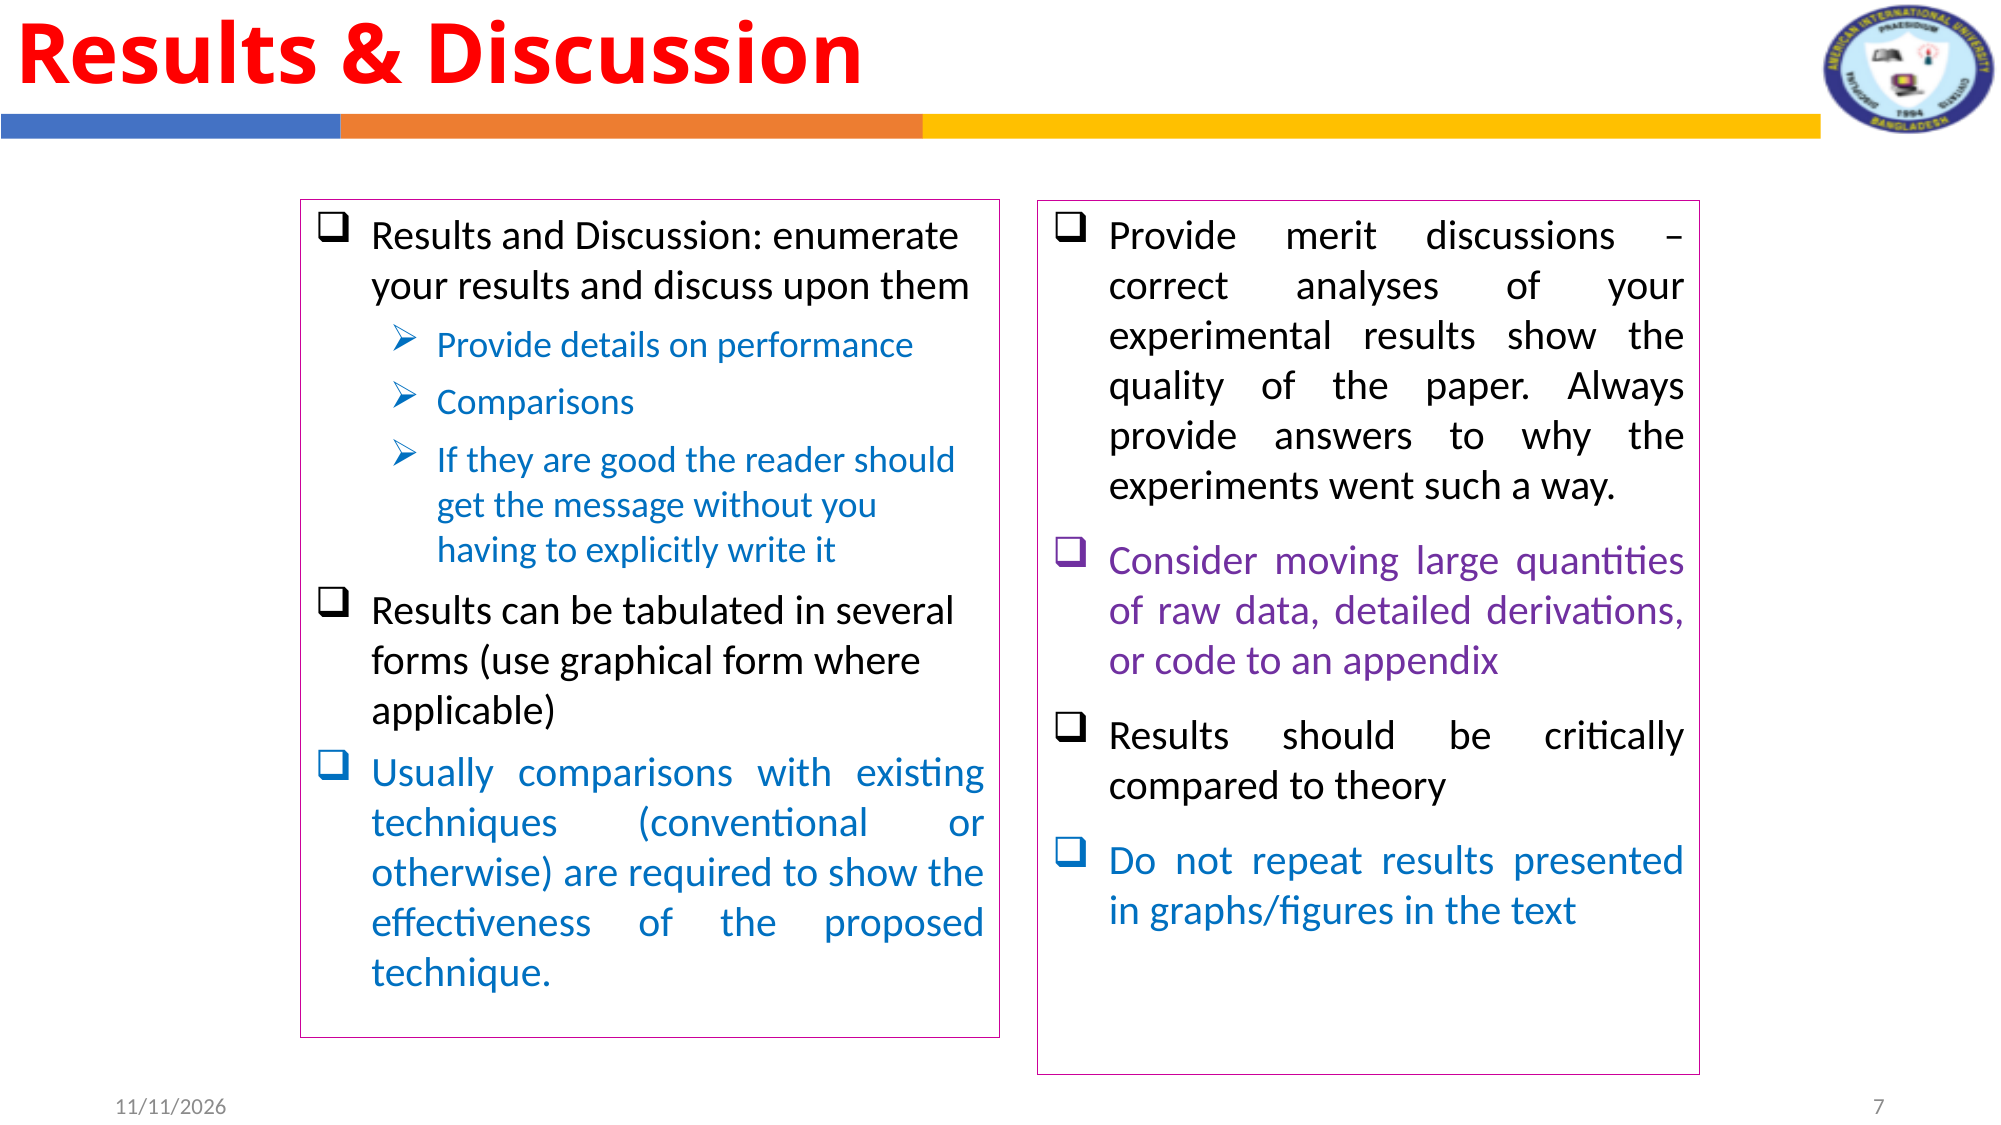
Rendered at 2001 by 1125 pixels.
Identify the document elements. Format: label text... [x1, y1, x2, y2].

picture [1820, 2, 1999, 137]
slide_number 7 [1433, 1074, 1900, 1125]
list Results & Discussion [0, 0, 1821, 114]
text_box Results and Discussion: enumerate your results and discuss upon them Provide details on performance Comparisons If they are good the reader should get the message without you having to explicitly write it Results can be tabulated in several forms (use graphical form where applicable) Usually comparisons with existing techniques (conventional or otherwise) are required to show the effectiveness of the proposed technique. [300, 199, 1000, 1038]
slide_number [99, 1074, 567, 1125]
text_box Provide merit discussions – correct analyses of your experimental results show the quality of the paper. Always provide answers to why the experiments went such a way. Consider moving large quantities of raw data, detailed derivations, or code to an appendix Results should be critically compared to theory Do not repeat results presented in graphs/figures in the text [1037, 200, 1700, 1075]
